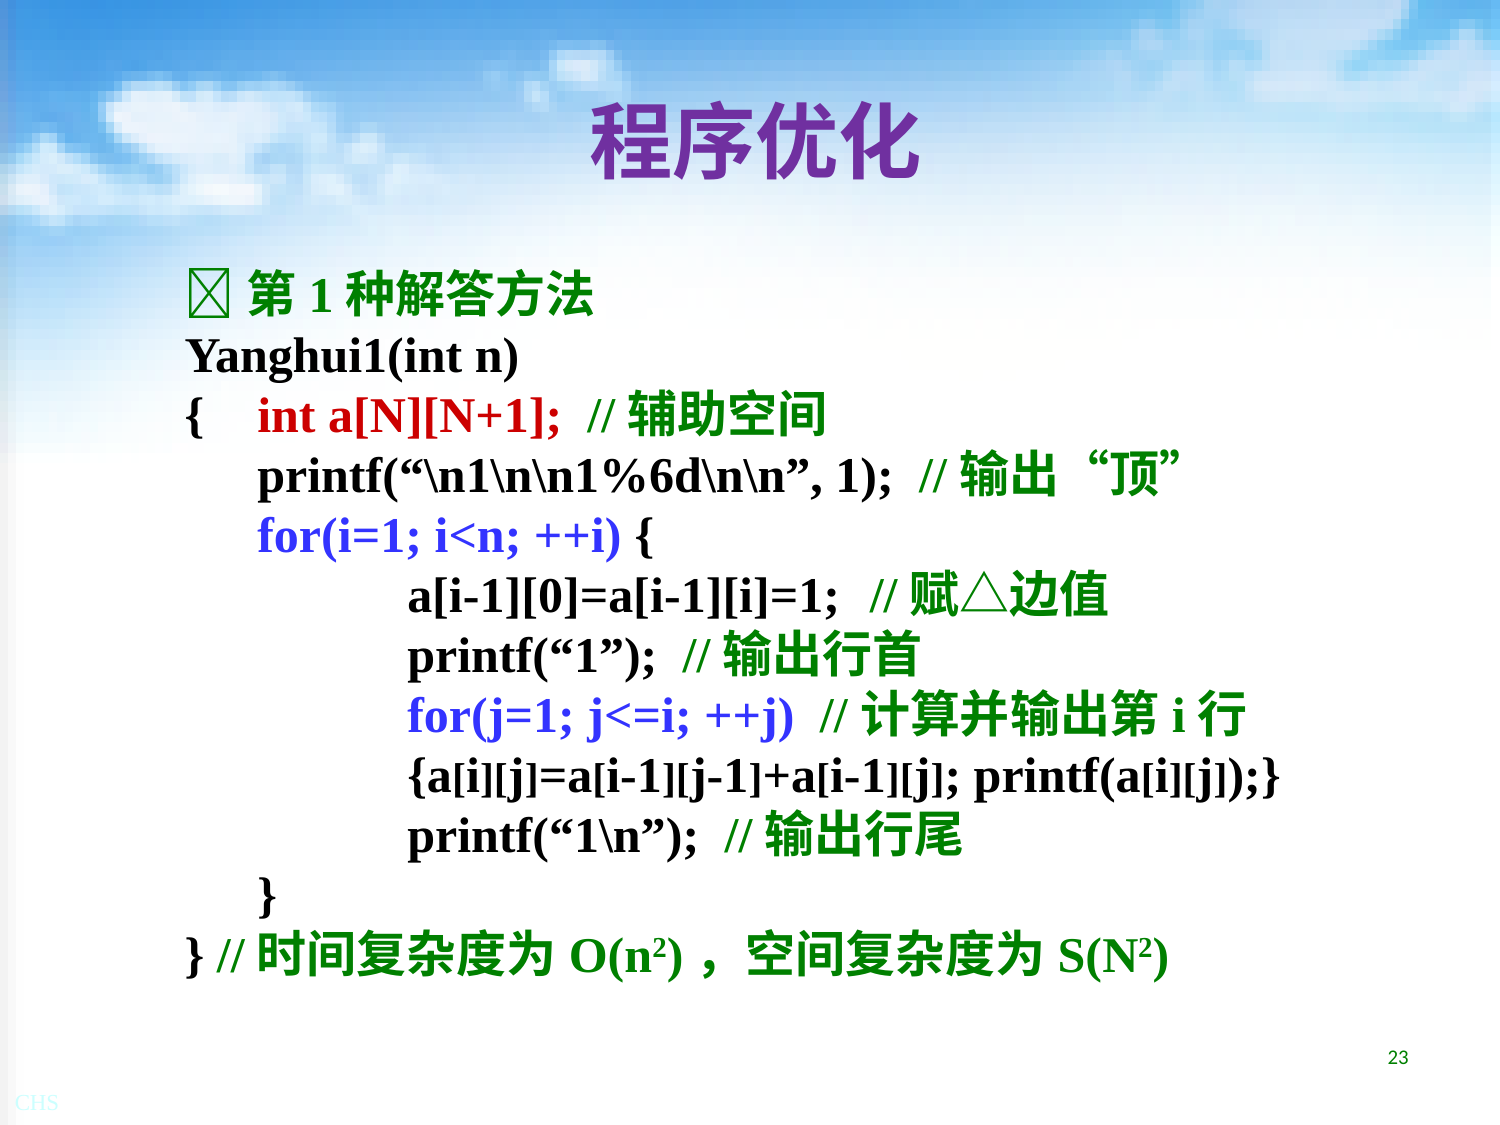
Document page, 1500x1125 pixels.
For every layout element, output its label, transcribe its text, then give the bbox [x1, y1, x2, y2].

picture [0, 0, 1500, 1125]
list 第1种解答方法 Yanghui1(int n) { int a[N][N+1]; //辅助空间 printf(“\n1\n\n1%6d\n\n”, 1); //输出“顶” for(i=1; i<n; ++i) { a[i-1][0]=a[i-1][i]=1; //赋△边值 printf(“1”); //输出行首 for(j=1; j<=i; ++j) //计算并输出第i行 {a[i][j]=a[i-1][j-1]+a[i-1][j]; printf(a[i][j]);} printf(“1\n”); //输出行尾 } } //时间复杂度为O(n2)，空间复杂度为S(N2) [175, 262, 1337, 1009]
slide_number 23 [1366, 1041, 1430, 1071]
title 程序优化 [175, 38, 1337, 239]
